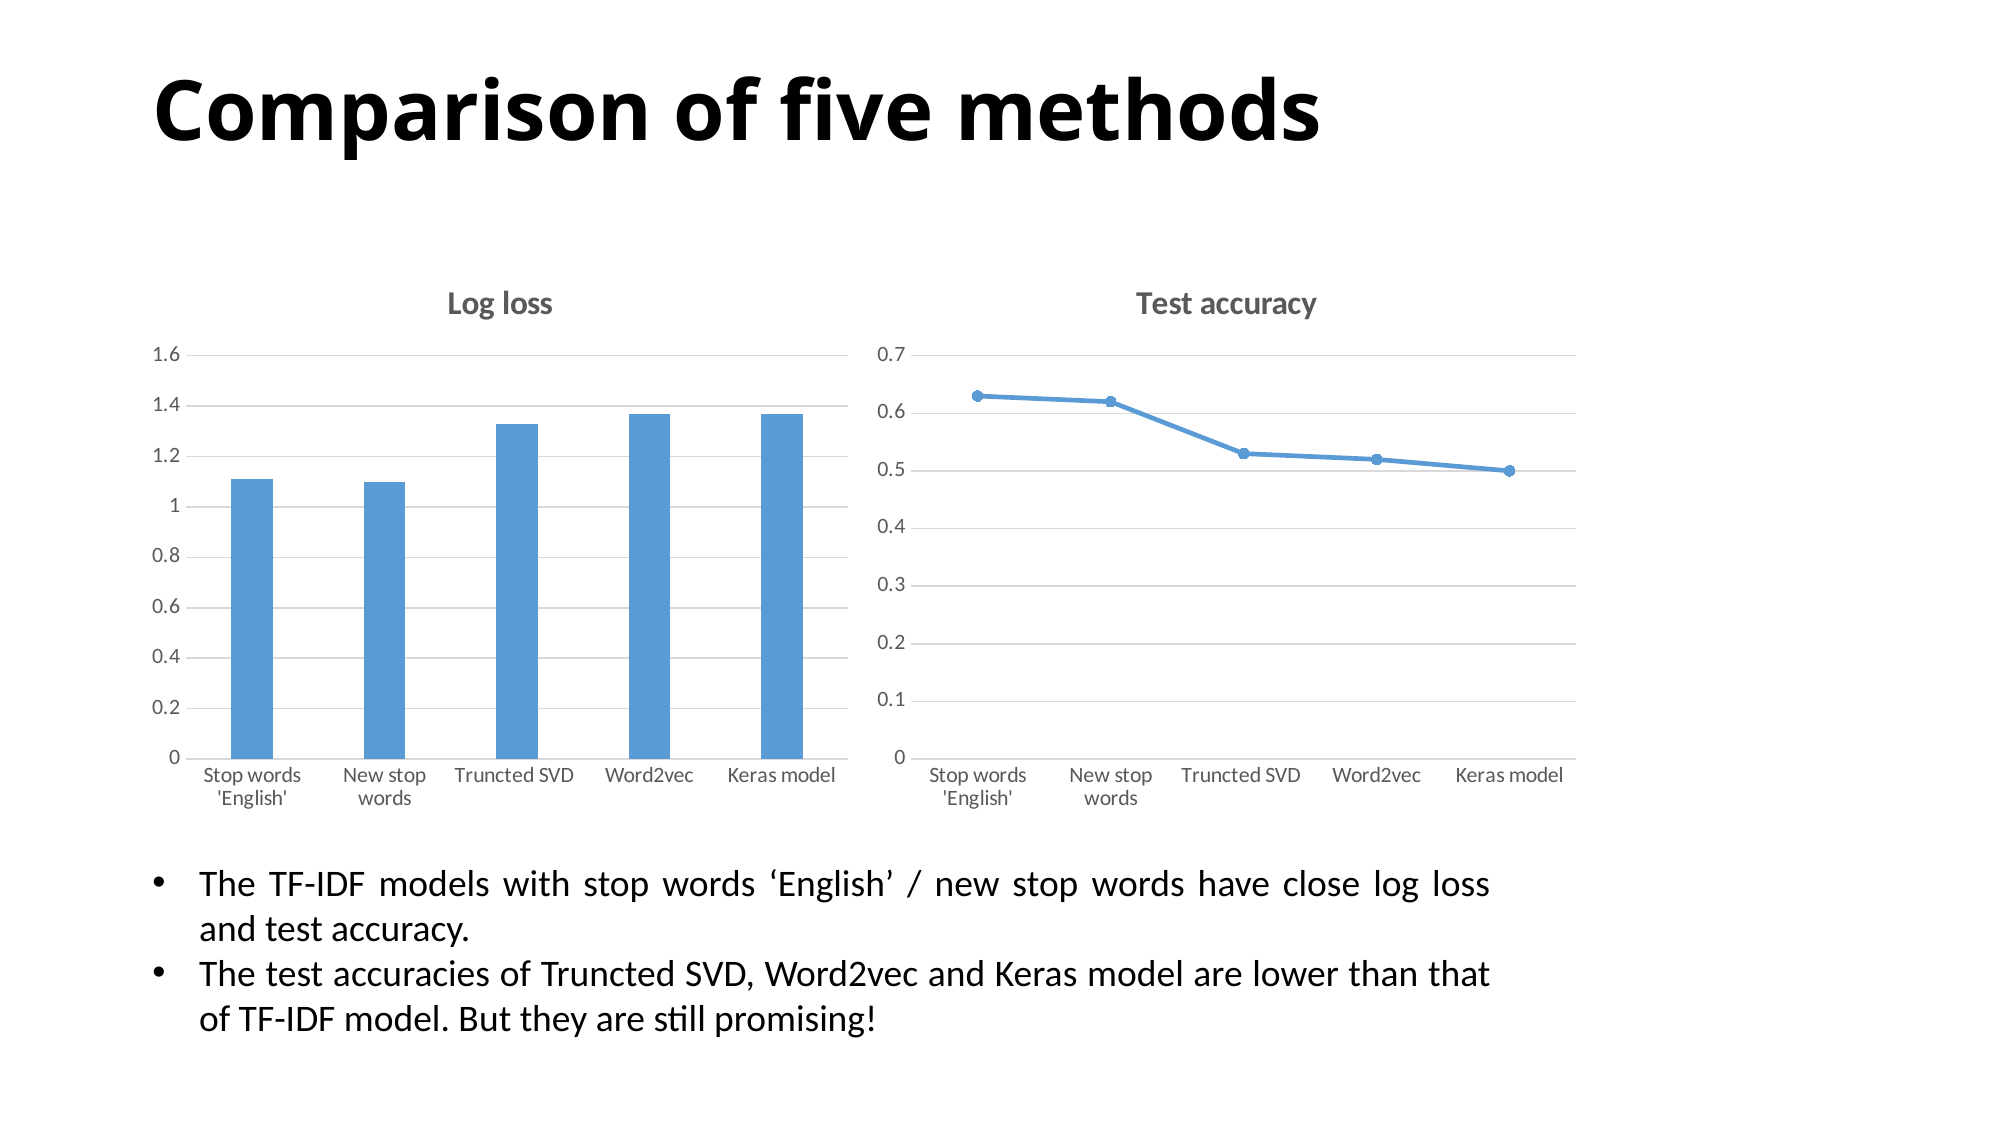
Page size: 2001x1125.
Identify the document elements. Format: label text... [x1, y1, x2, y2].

text_box The TF-IDF models with stop words ‘English’ / new stop words have close log loss and test accuracy. The test accuracies of Truncted SVD, Word2vec and Keras model are lower than that of TF-IDF model. But they are still promising! [137, 851, 1507, 1047]
chart [137, 260, 1591, 824]
title Comparison of five methods [137, 59, 1863, 278]
